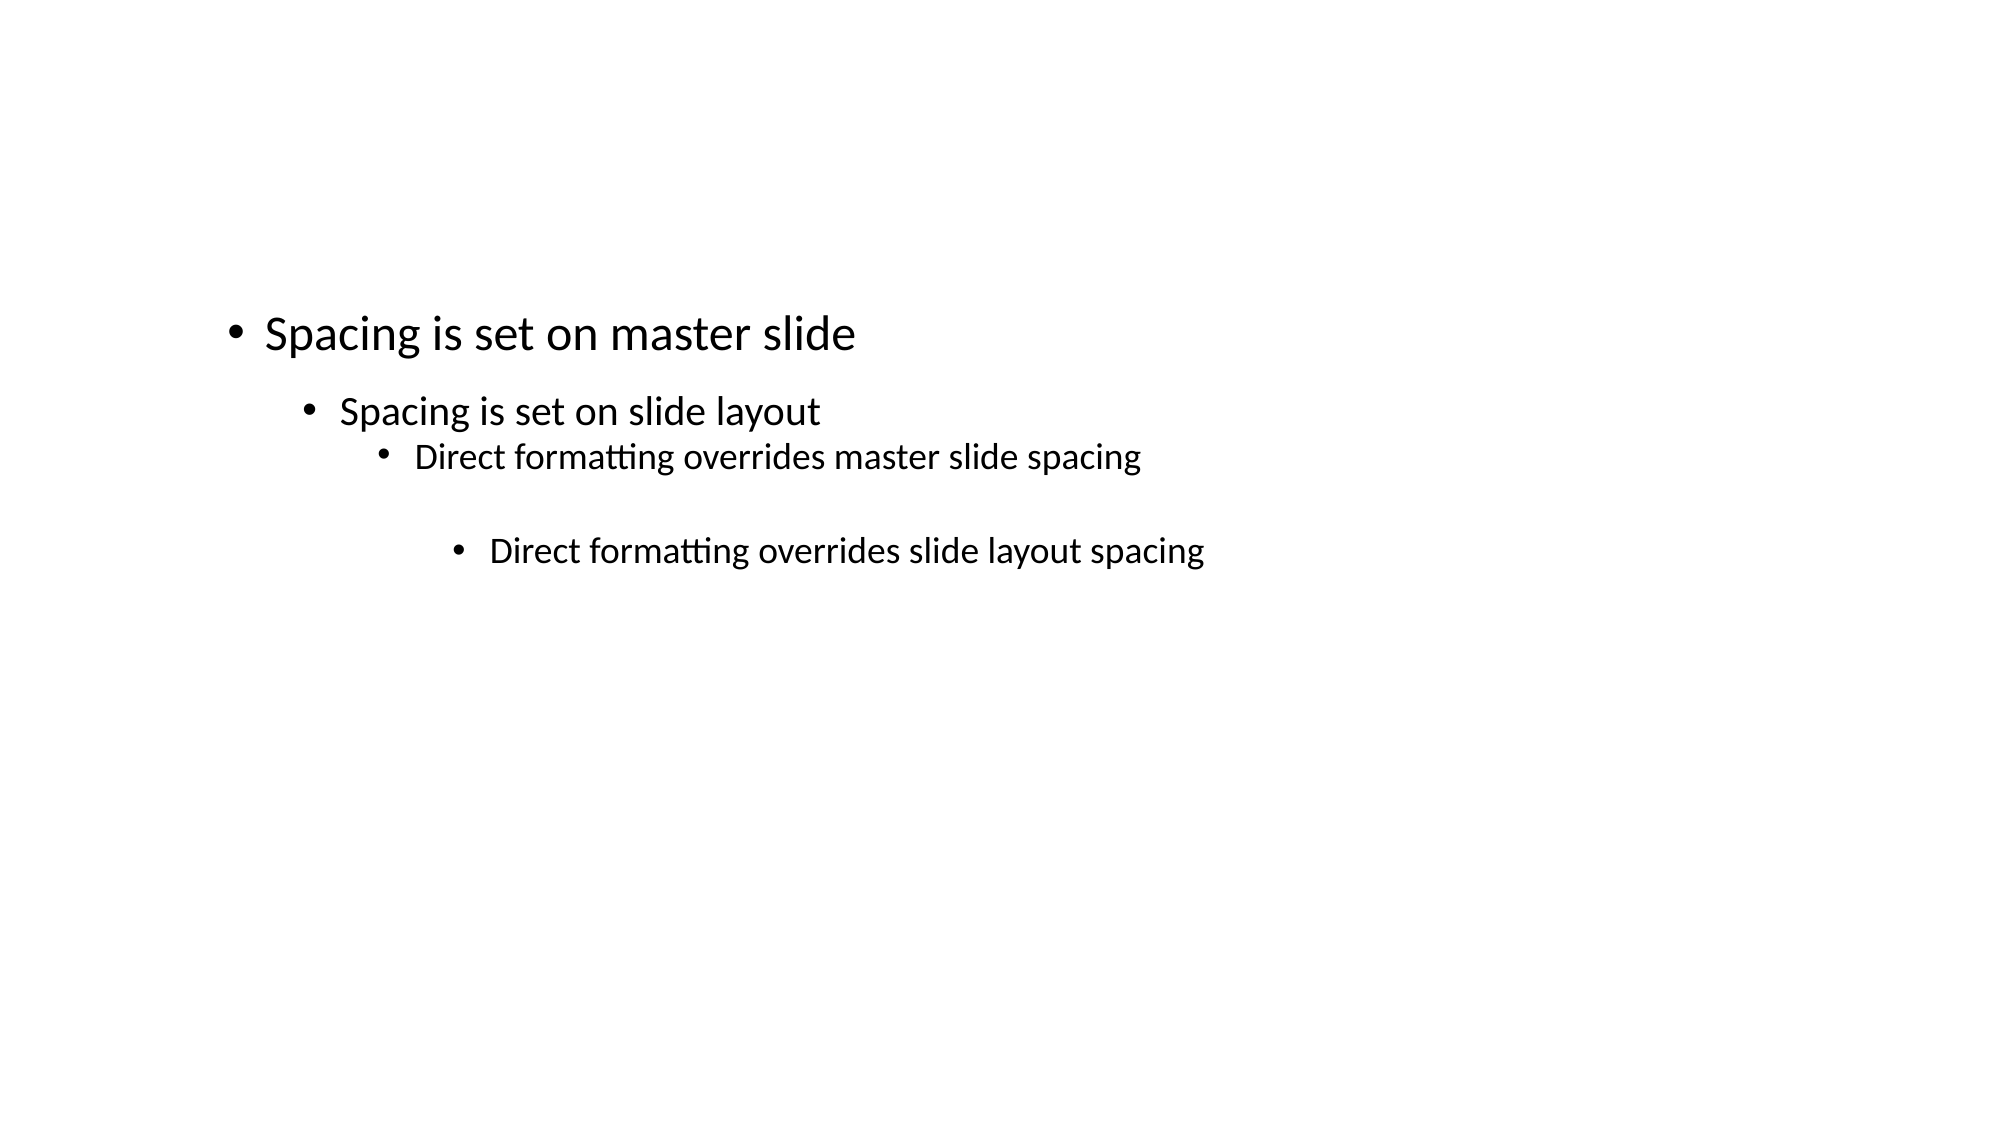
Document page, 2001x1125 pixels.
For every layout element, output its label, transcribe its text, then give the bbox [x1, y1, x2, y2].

list Spacing is set on master slide Spacing is set on slide layout Direct formatting overrides master slide spacing Direct formatting overrides slide layout spacing [137, 299, 1863, 1014]
